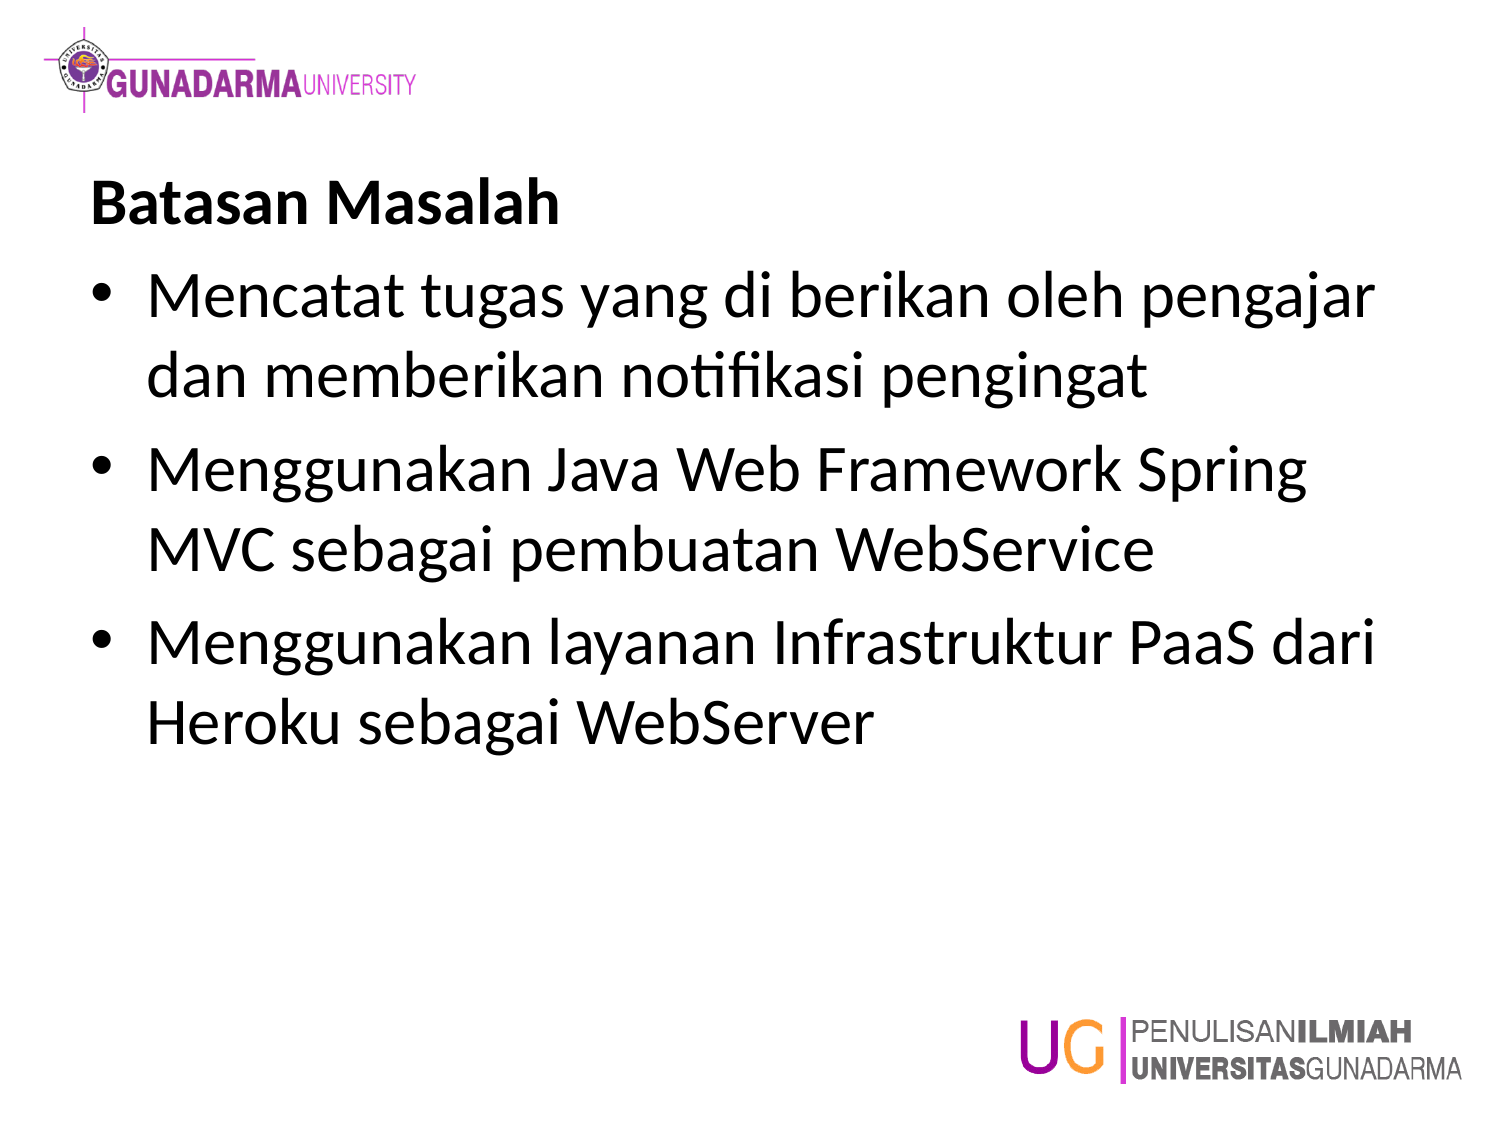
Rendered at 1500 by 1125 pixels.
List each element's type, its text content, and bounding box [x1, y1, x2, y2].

list Batasan Masalah Mencatat tugas yang di berikan oleh pengajar dan memberikan notifikasi pengingat Menggunakan Java Web Framework Spring MVC sebagai pembuatan WebService Menggunakan layanan Infrastruktur PaaS dari Heroku sebagai WebServer [75, 149, 1425, 1005]
picture [12, 12, 475, 113]
picture [987, 974, 1476, 1115]
